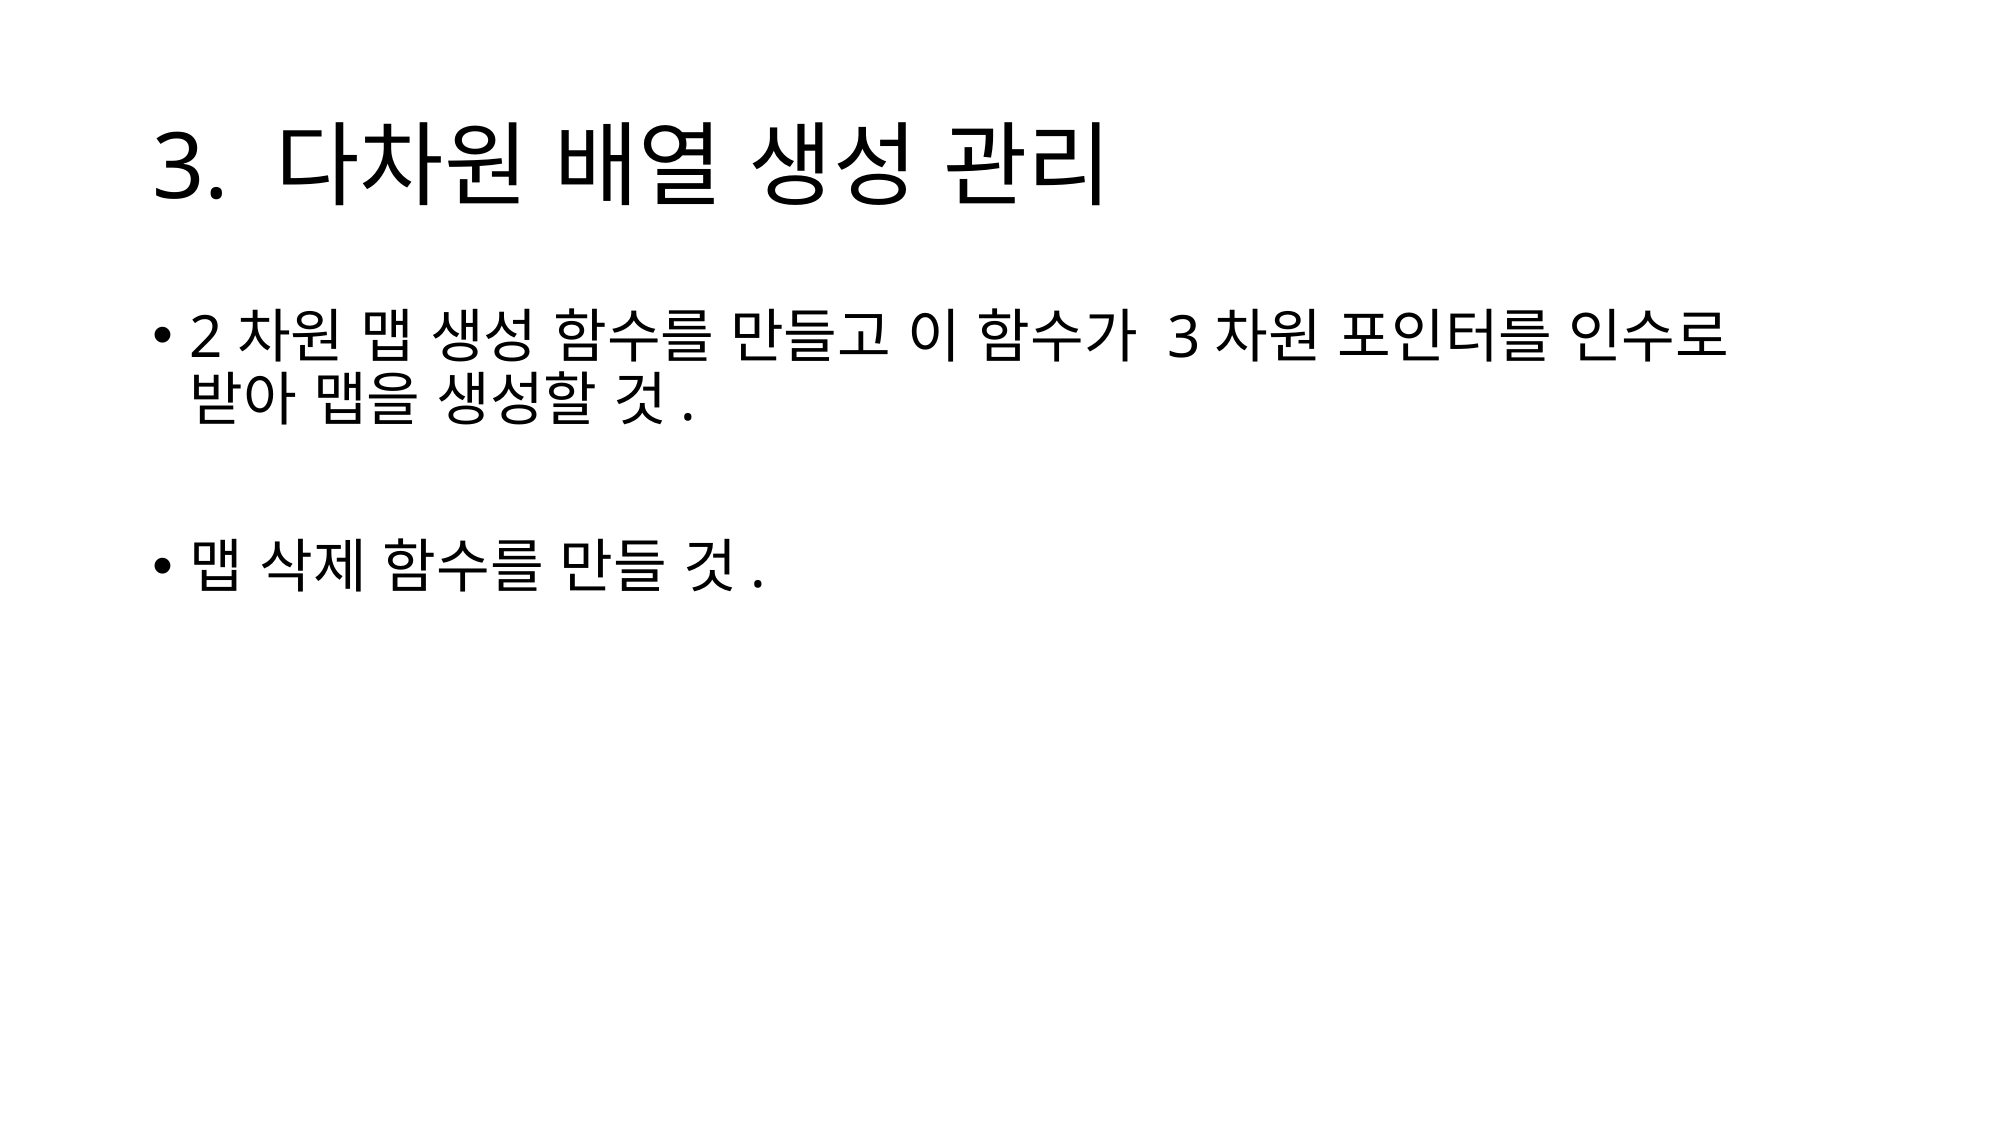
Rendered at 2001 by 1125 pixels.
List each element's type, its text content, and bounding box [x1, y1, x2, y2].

list 2차원 맵 생성 함수를 만들고 이 함수가 3차원 포인터를 인수로 받아 맵을 생성할 것. 맵 삭제 함수를 만들 것. [137, 299, 1863, 1014]
title 3. 다차원 배열 생성 관리 [137, 59, 1863, 278]
